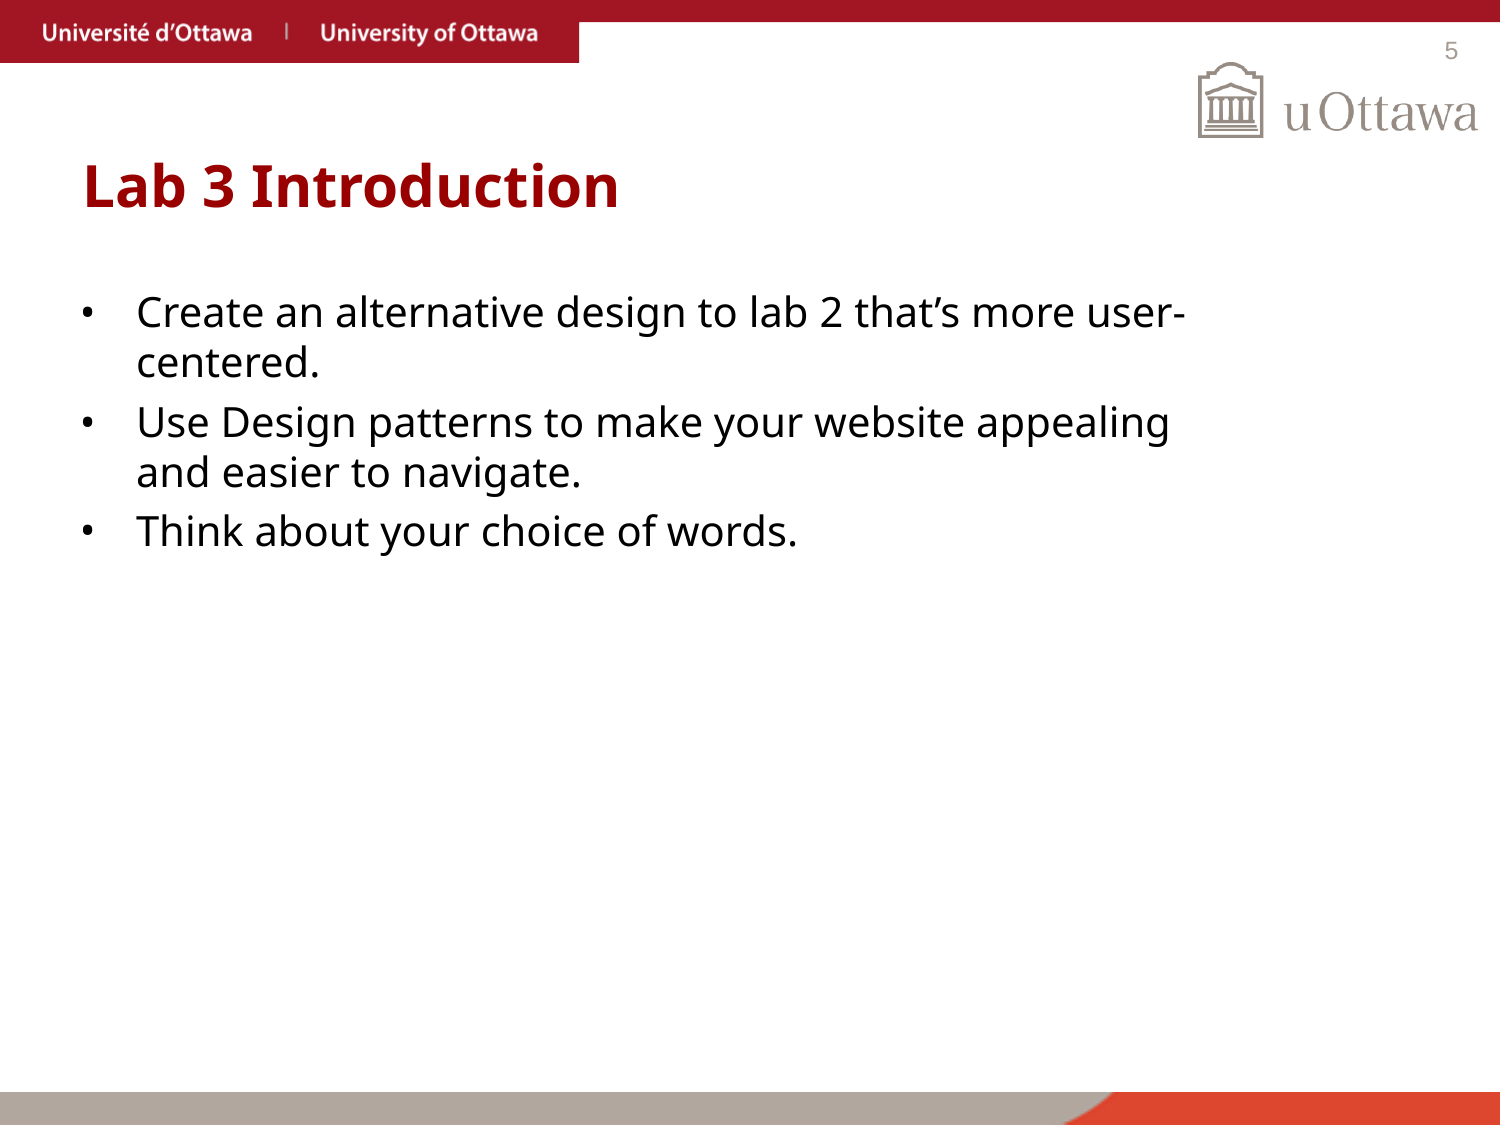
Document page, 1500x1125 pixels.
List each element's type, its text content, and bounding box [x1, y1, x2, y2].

title Lab 3 Introduction [80, 147, 697, 283]
text_box Create an alternative design to lab 2 that’s more user- centered. Use Design patterns to make your website appealing and easier to navigate. Think about your choice of words. [77, 283, 1310, 555]
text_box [0, 0, 1500, 138]
picture [0, 1092, 1500, 1125]
